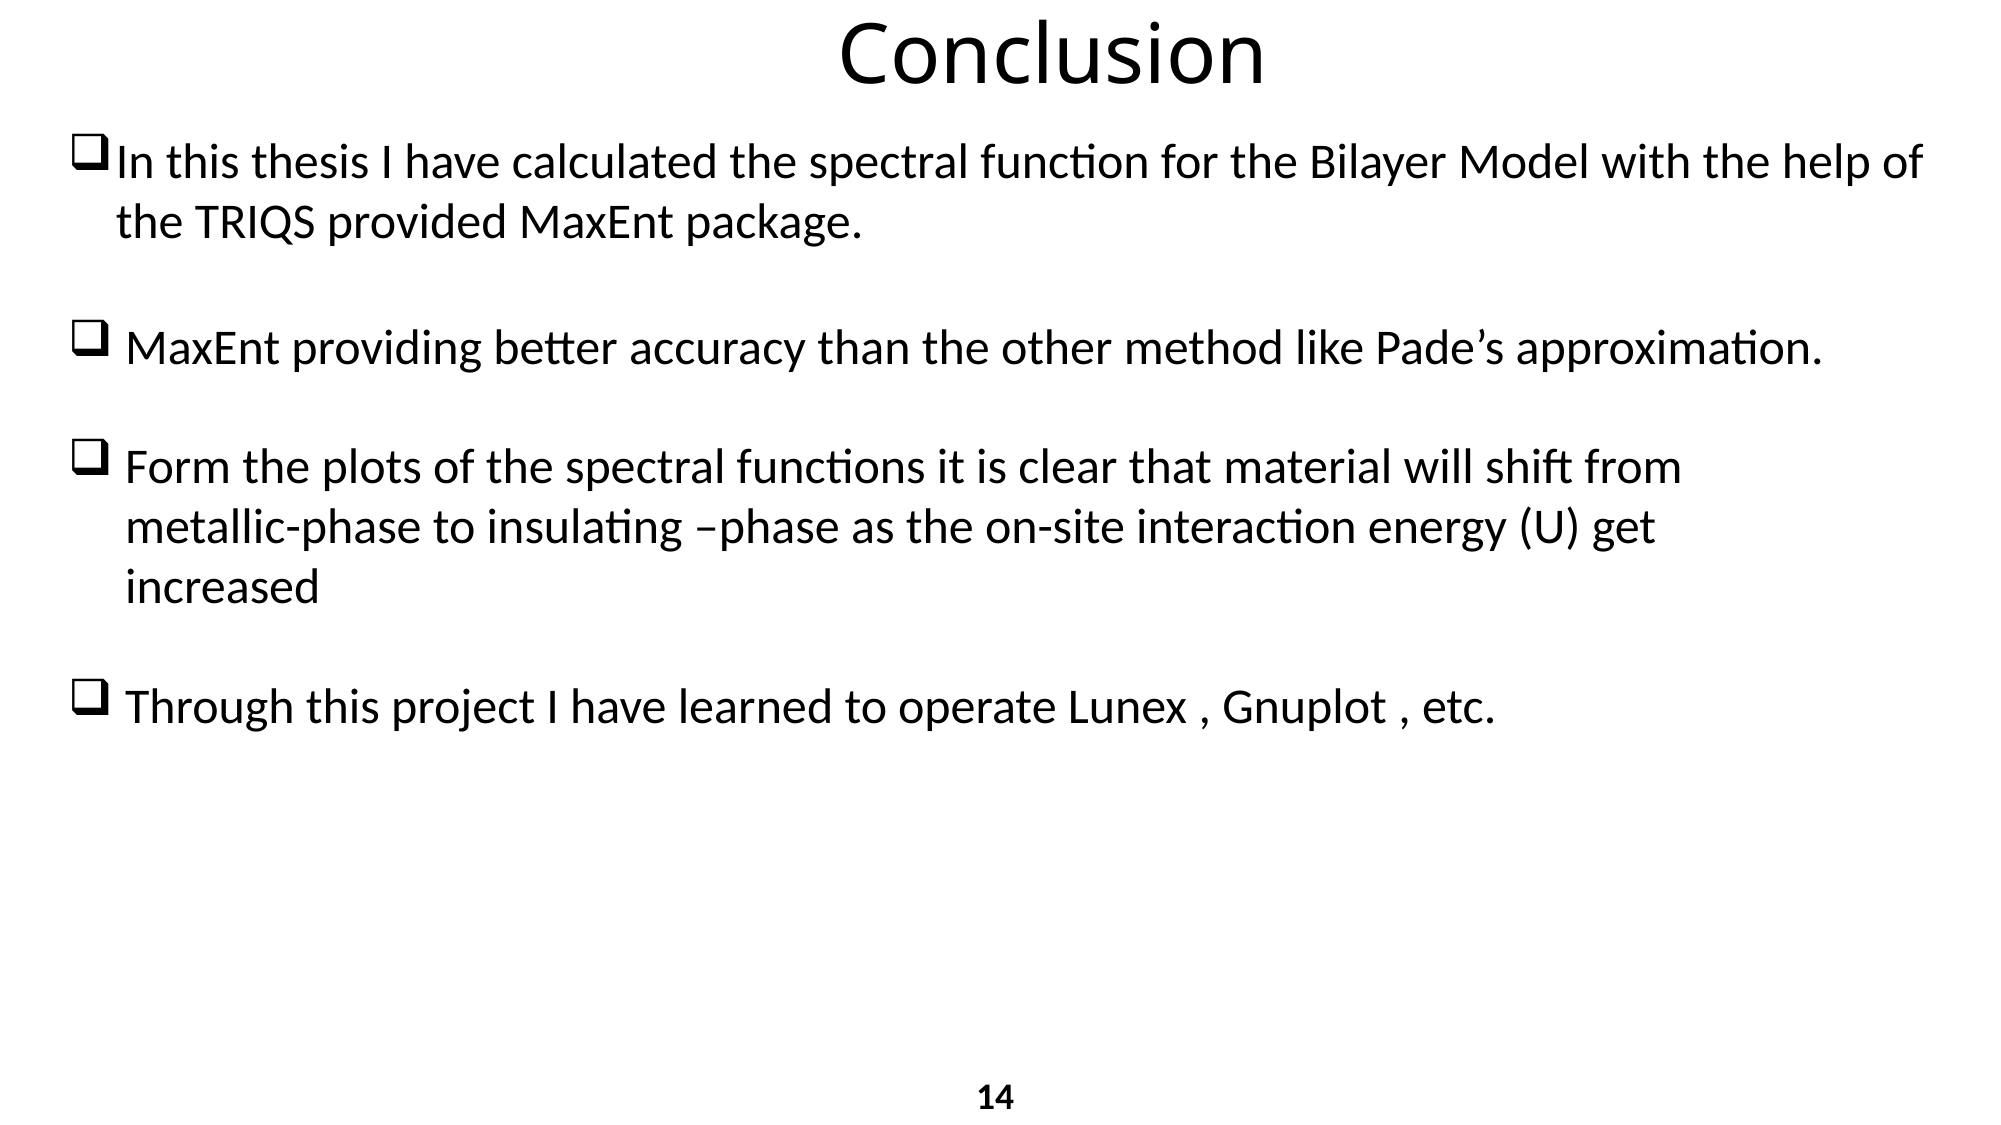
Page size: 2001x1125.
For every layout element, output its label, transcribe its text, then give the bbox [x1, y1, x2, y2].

text_box MaxEnt providing better accuracy than the other method like Pade’s approximation. [54, 307, 1869, 382]
text_box Form the plots of the spectral functions it is clear that material will shift from metallic-phase to insulating –phase as the on-site interaction energy (U) get increased [54, 426, 1744, 622]
text_box 14 [961, 1064, 1039, 1125]
text_box In this thesis I have calculated the spectral function for the Bilayer Model with the help of the TRIQS provided MaxEnt package. [54, 121, 1997, 257]
title Conclusion [822, 0, 1288, 114]
text_box Through this project I have learned to operate Lunex , Gnuplot , etc. [54, 666, 1721, 742]
